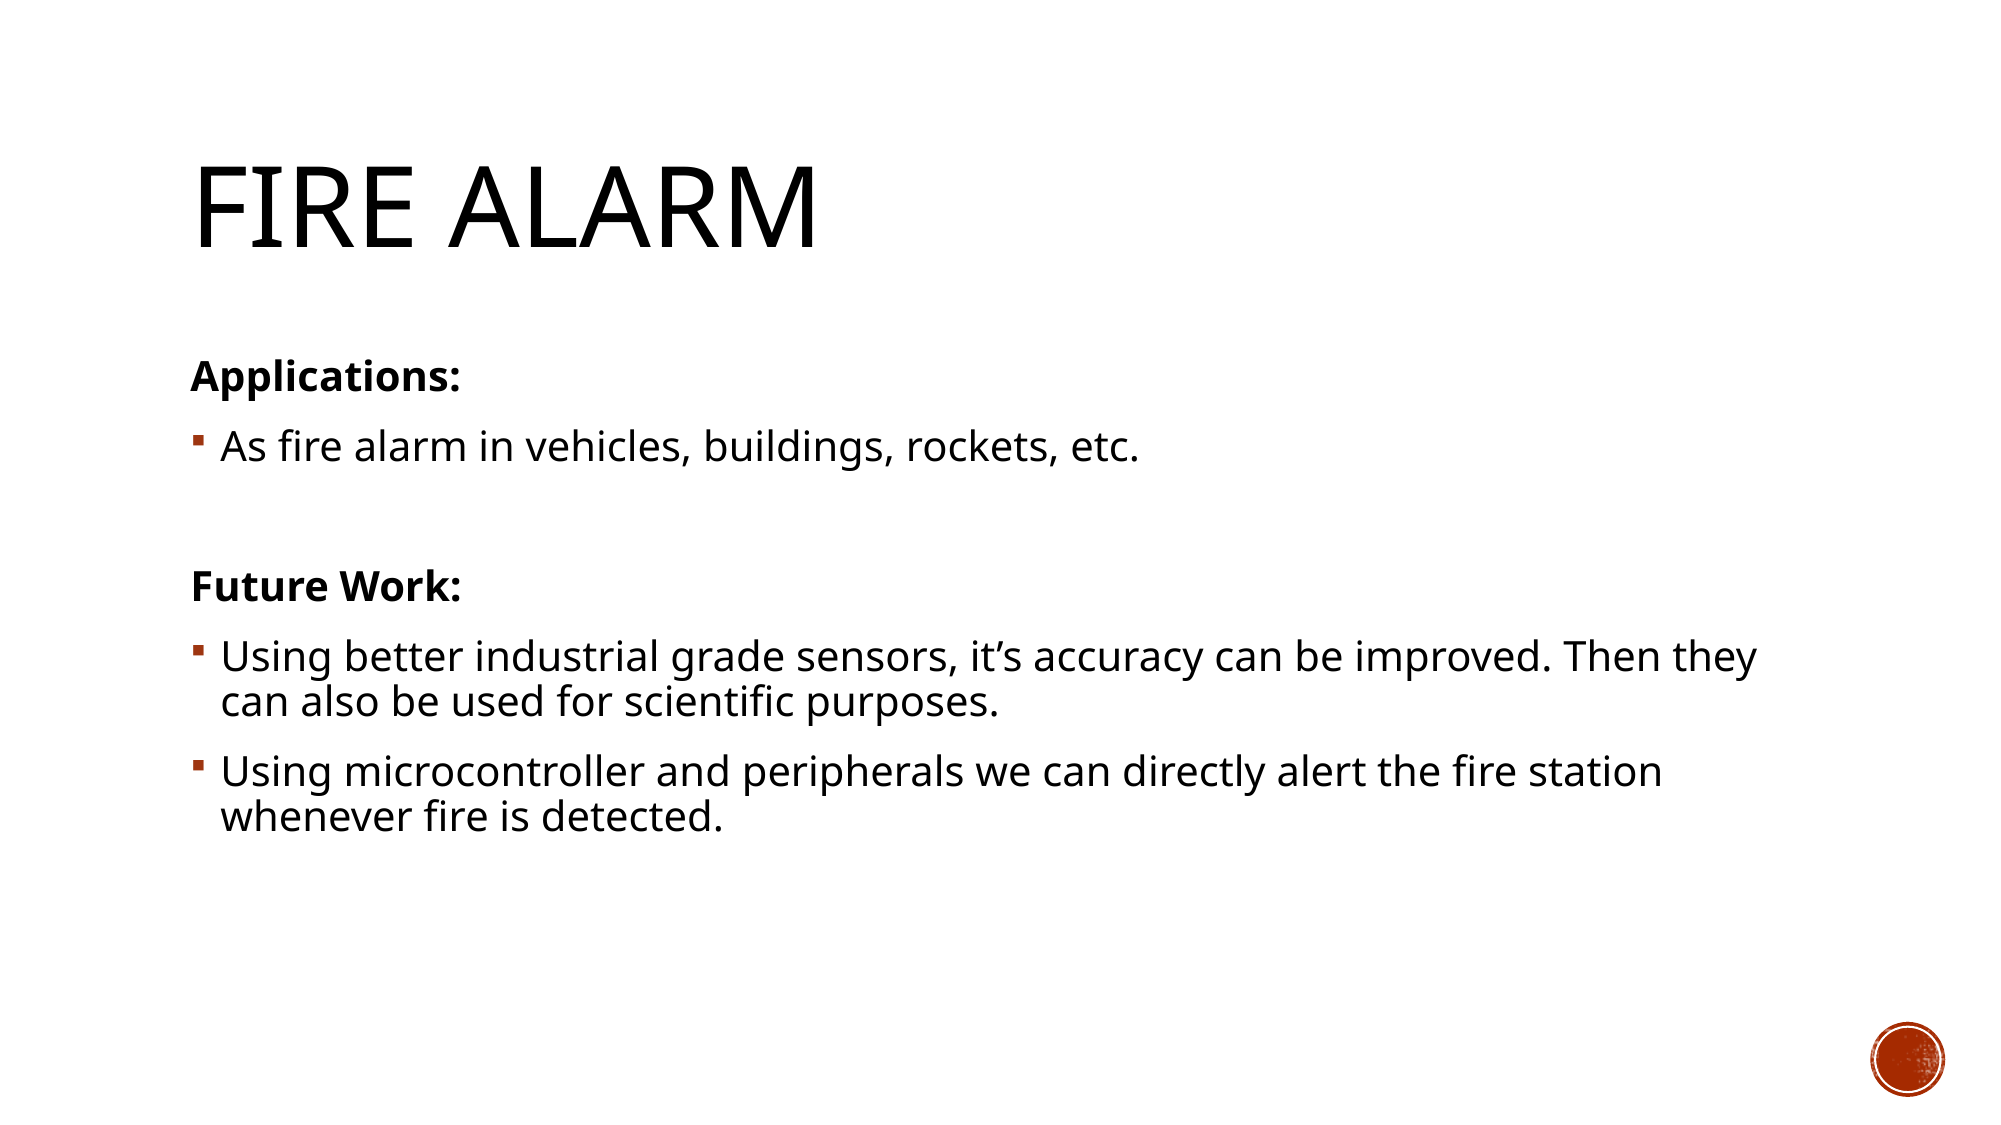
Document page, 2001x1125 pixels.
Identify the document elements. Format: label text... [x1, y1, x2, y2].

title Fire Alarm [175, 79, 1826, 344]
list Applications: As fire alarm in vehicles, buildings, rockets, etc. Future Work: Using better industrial grade sensors, it’s accuracy can be improved. Then they can also be used for scientific purposes. Using microcontroller and peripherals we can directly alert the fire station whenever fire is detected. [175, 348, 1826, 1013]
